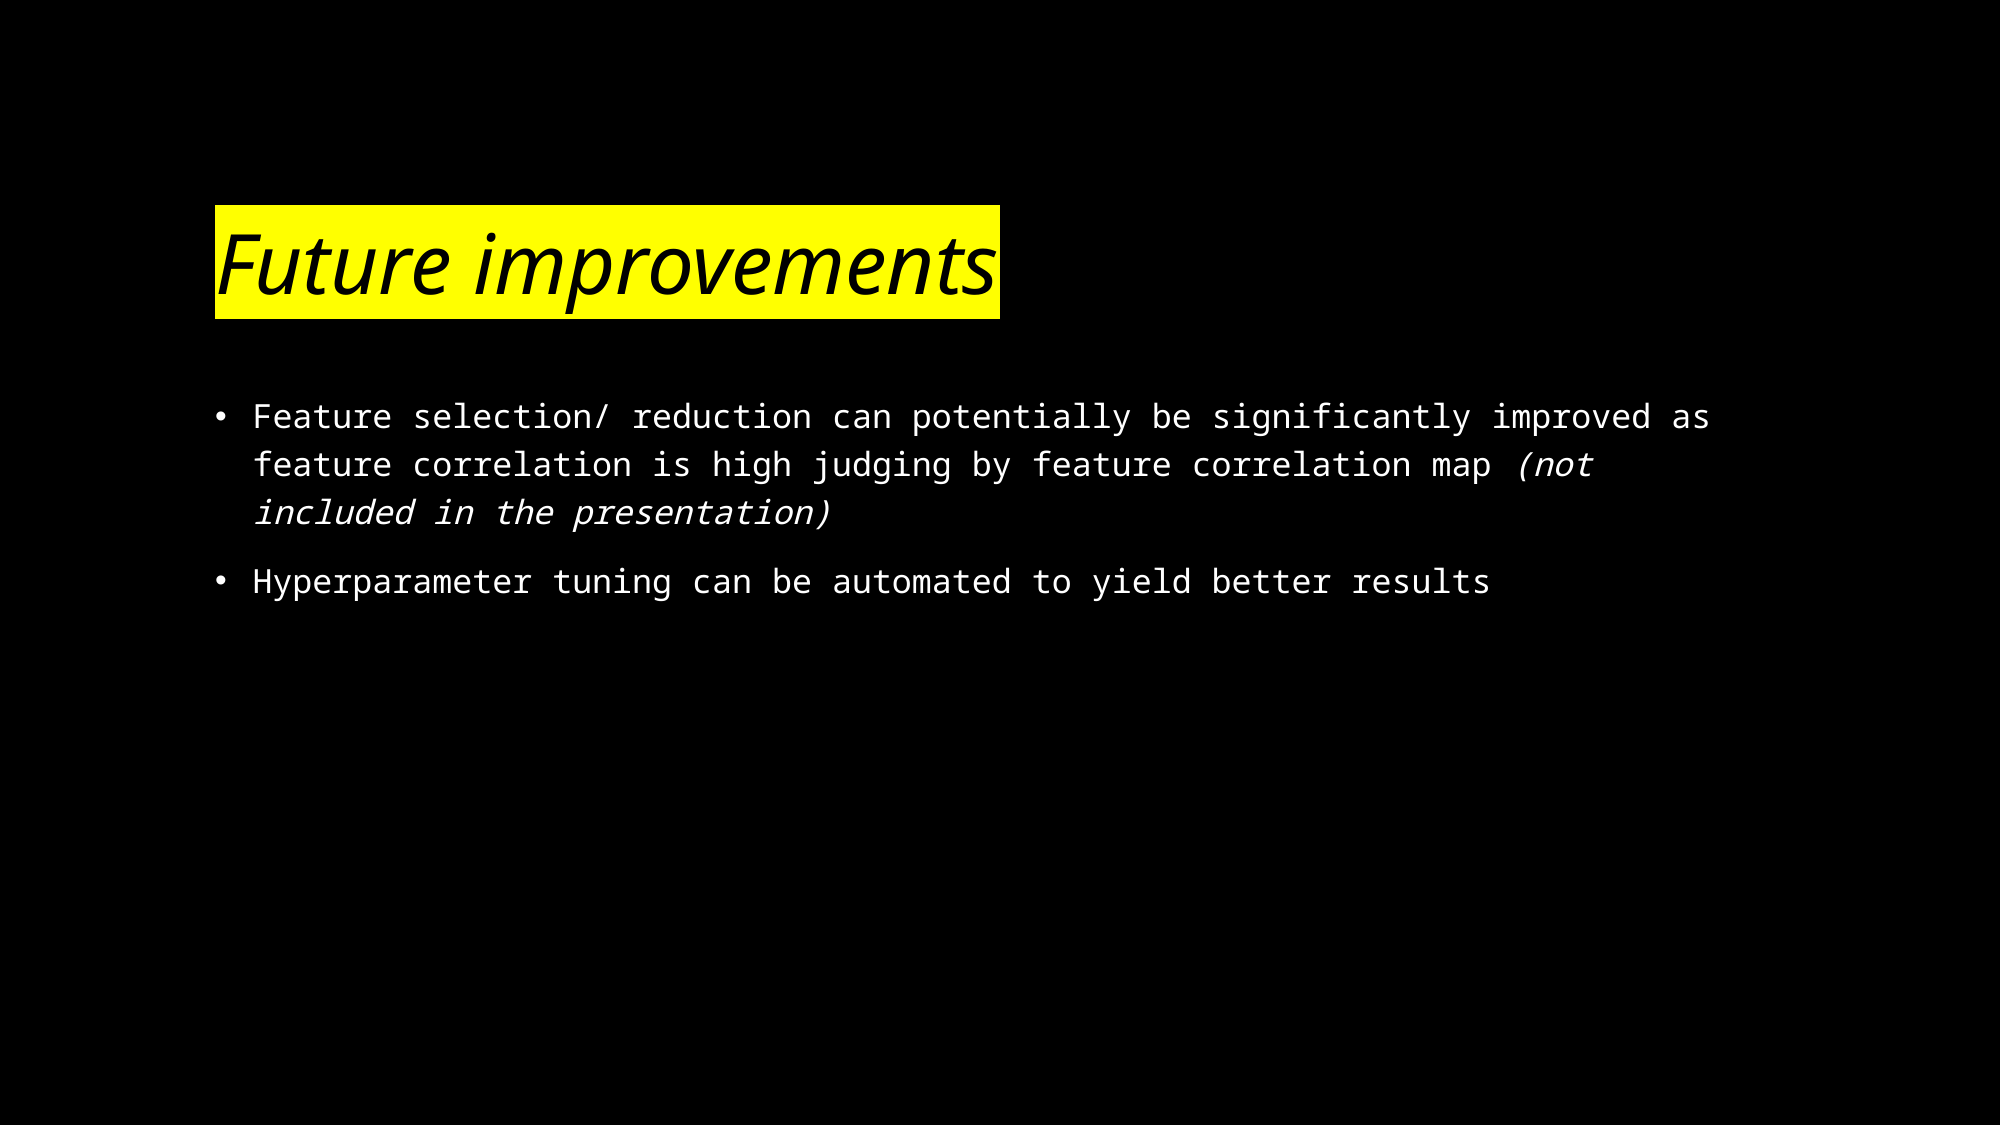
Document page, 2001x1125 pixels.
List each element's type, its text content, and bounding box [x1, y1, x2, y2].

title Future improvements [200, 59, 1758, 319]
list Feature selection/ reduction can potentially be significantly improved as feature correlation is high judging by feature correlation map (not included in the presentation) Hyperparameter tuning can be automated to yield better results [200, 380, 1758, 1038]
